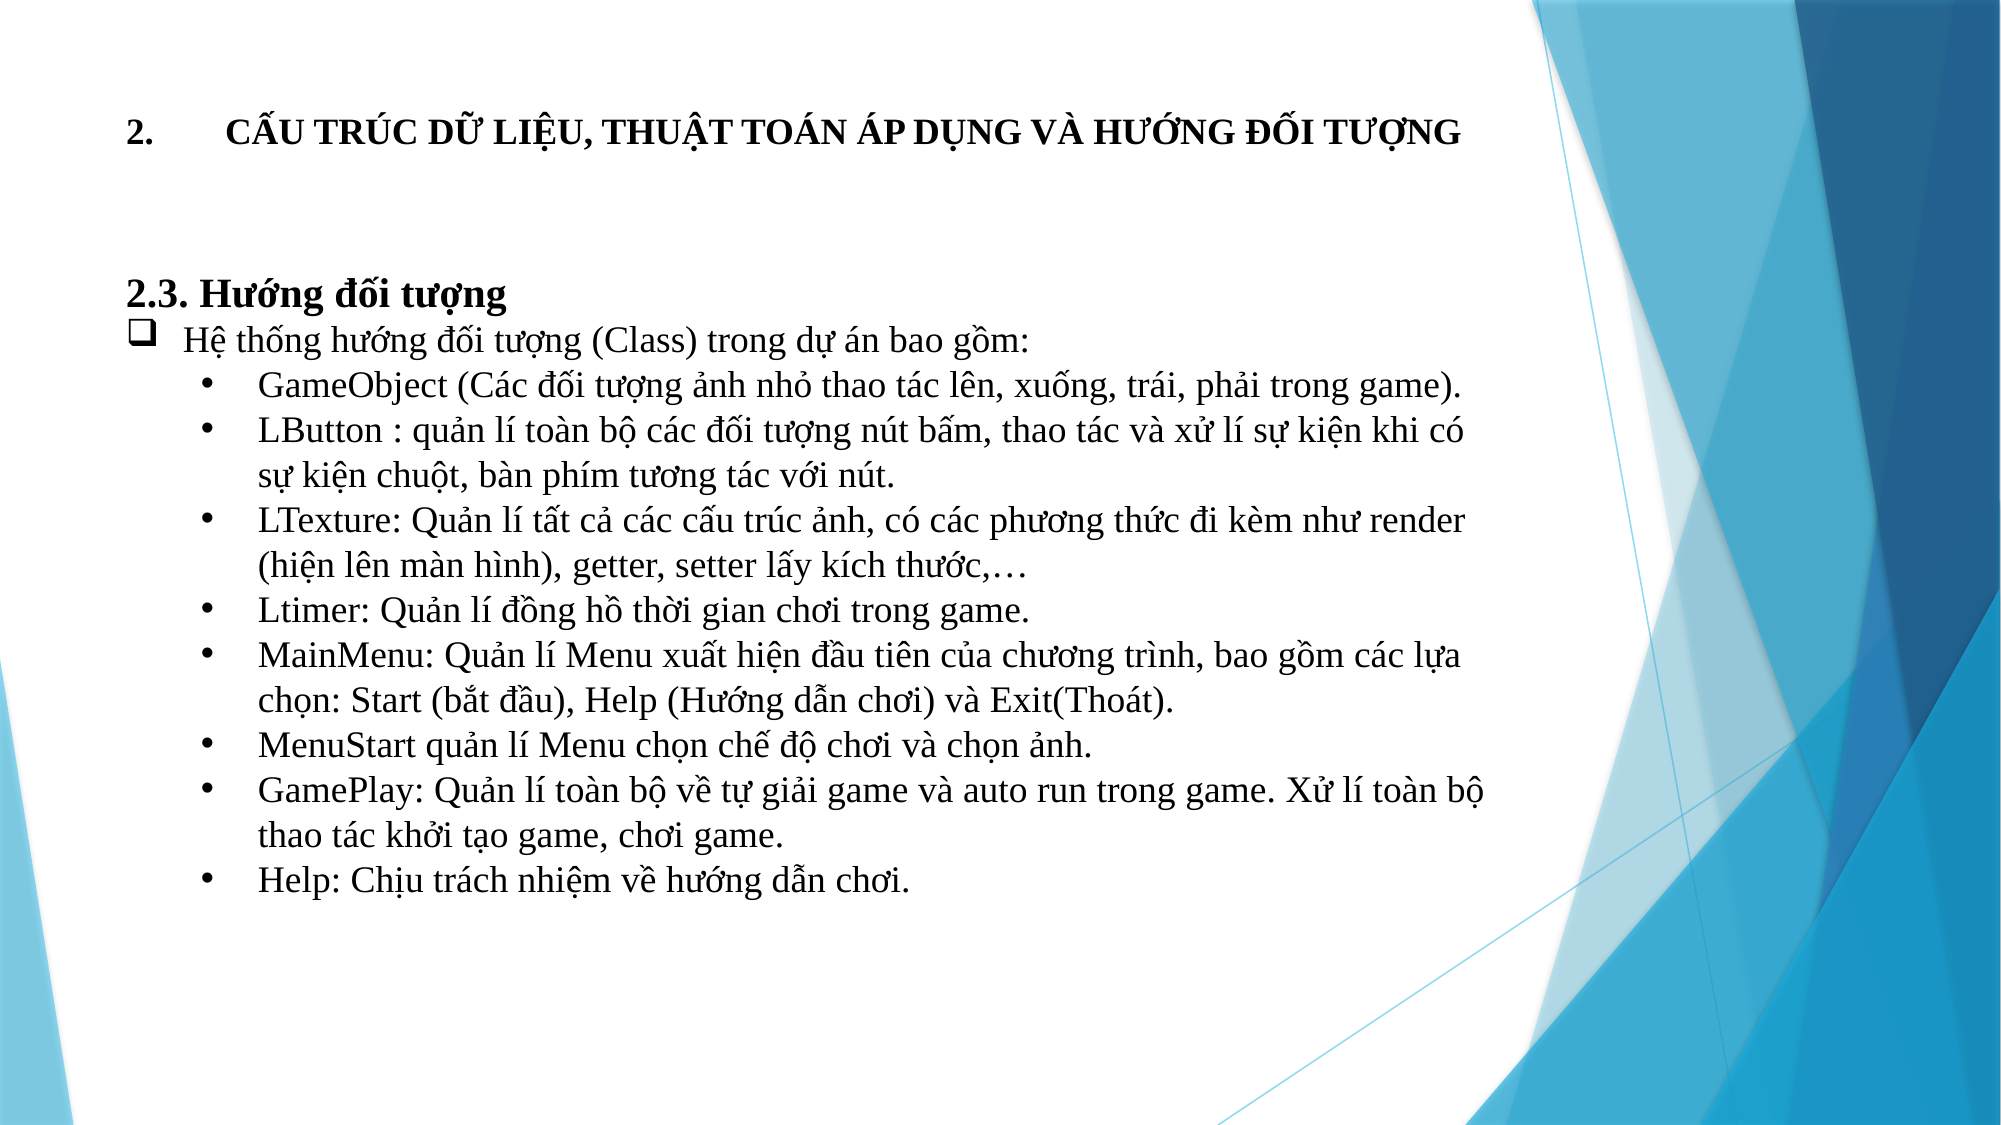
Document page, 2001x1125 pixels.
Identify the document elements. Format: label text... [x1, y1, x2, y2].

text_box 2.3. Hướng đối tượng Hệ thống hướng đối tượng (Class) trong dự án bao gồm: GameObject (Các đối tượng ảnh nhỏ thao tác lên, xuống, trái, phải trong game). LButton : quản lí toàn bộ các đối tượng nút bấm, thao tác và xử lí sự kiện khi có sự kiện chuột, bàn phím tương tác với nút. LTexture: Quản lí tất cả các cấu trúc ảnh, có các phương thức đi kèm như render (hiện lên màn hình), getter, setter lấy kích thước,… Ltimer: Quản lí đồng hồ thời gian chơi trong game. MainMenu: Quản lí Menu xuất hiện đầu tiên của chương trình, bao gồm các lựa chọn: Start (bắt đầu), Help (Hướng dẫn chơi) và Exit(Thoát). MenuStart quản lí Menu chọn chế độ chơi và chọn ảnh. GamePlay: Quản lí toàn bộ về tự giải game và auto run trong game. Xử lí toàn bộ thao tác khởi tạo game, chơi game. Help: Chịu trách nhiệm về hướng dẫn chơi. [111, 258, 1520, 1043]
title 2. CẤU TRÚC DỮ LIỆU, THUẬT TOÁN ÁP DỤNG VÀ HƯỚNG ĐỐI TƯỢNG [111, 99, 1522, 258]
